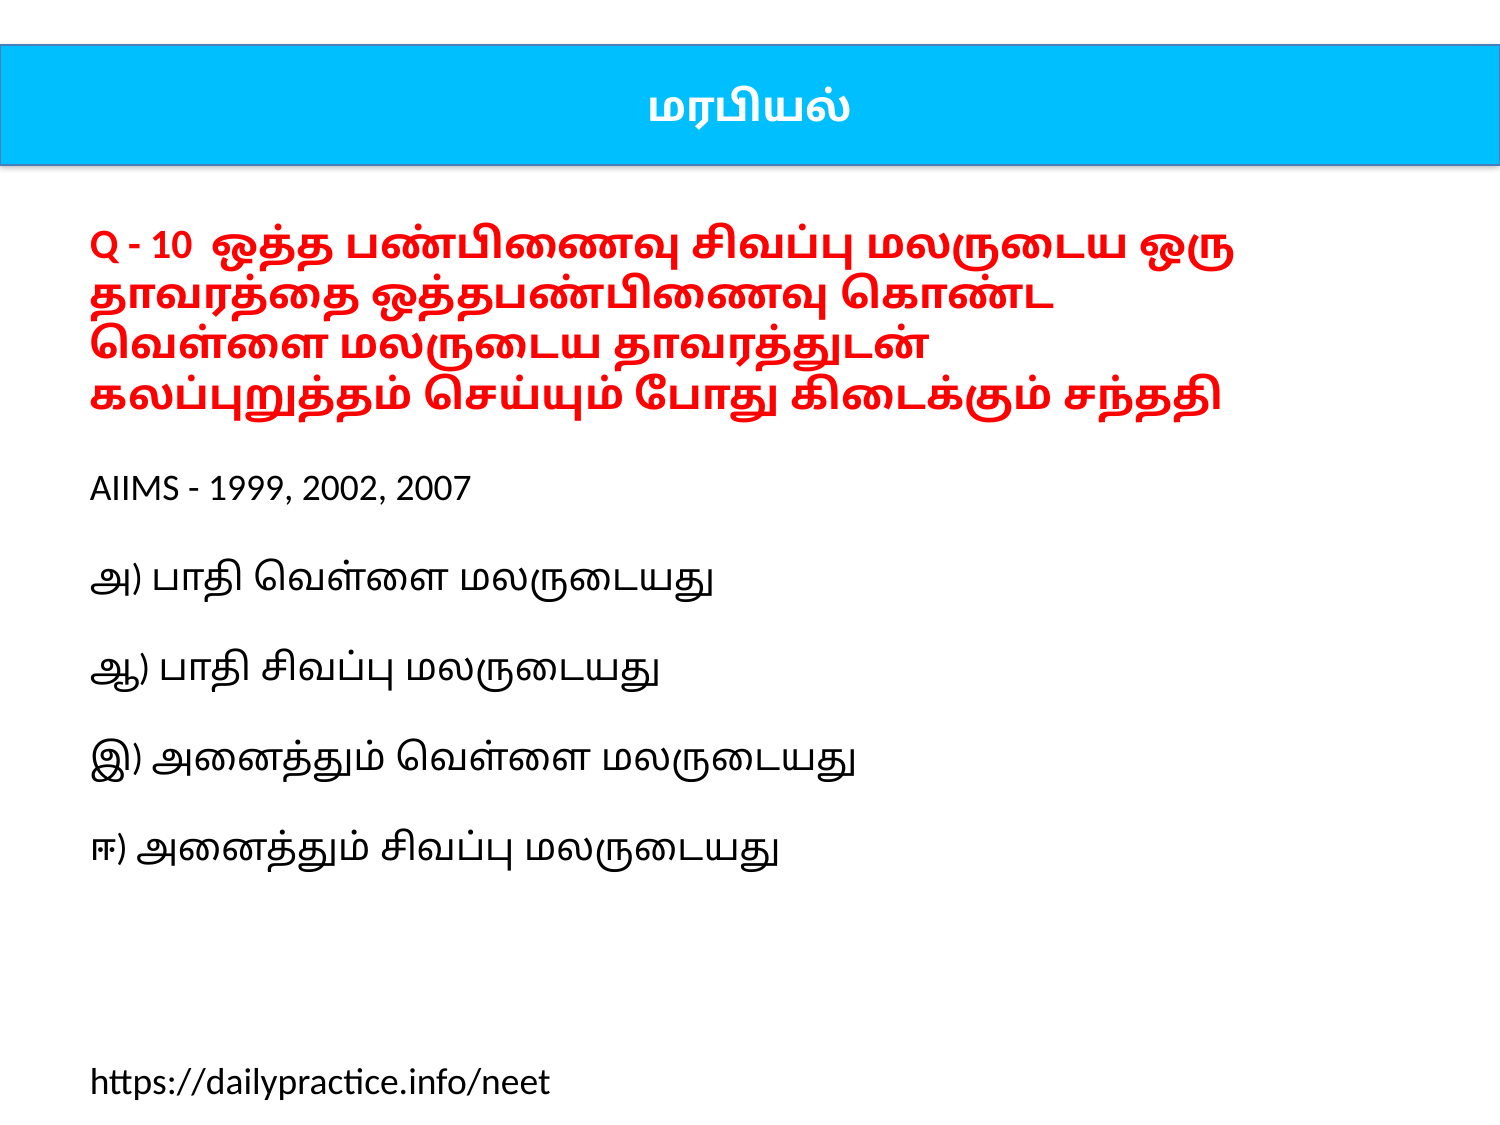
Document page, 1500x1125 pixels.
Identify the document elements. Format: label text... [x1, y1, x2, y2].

text_box Q - 10 ஒத்த பண்பிணைவு சிவப்பு மலருடைய ஒரு தாவரத்தை ஒத்தபண்பிணைவு கொண்ட வெள்ளை மலருடைய தாவரத்துடன் கலப்புறுத்தம் செய்யும் போது கிடைக்கும் சந்ததி AIIMS - 1999, 2002, 2007 அ) பாதி வெள்ளை மலருடையது ஆ) பாதி சிவப்பு மலருடையது இ) அனைத்தும் வெள்ளை மலருடையது ஈ) அனைத்தும் சிவப்பு மலருடையது [74, 164, 1275, 875]
text_box https://dailypractice.info/neet [74, 1049, 675, 1110]
text_box மரபியல் [0, 44, 1500, 166]
